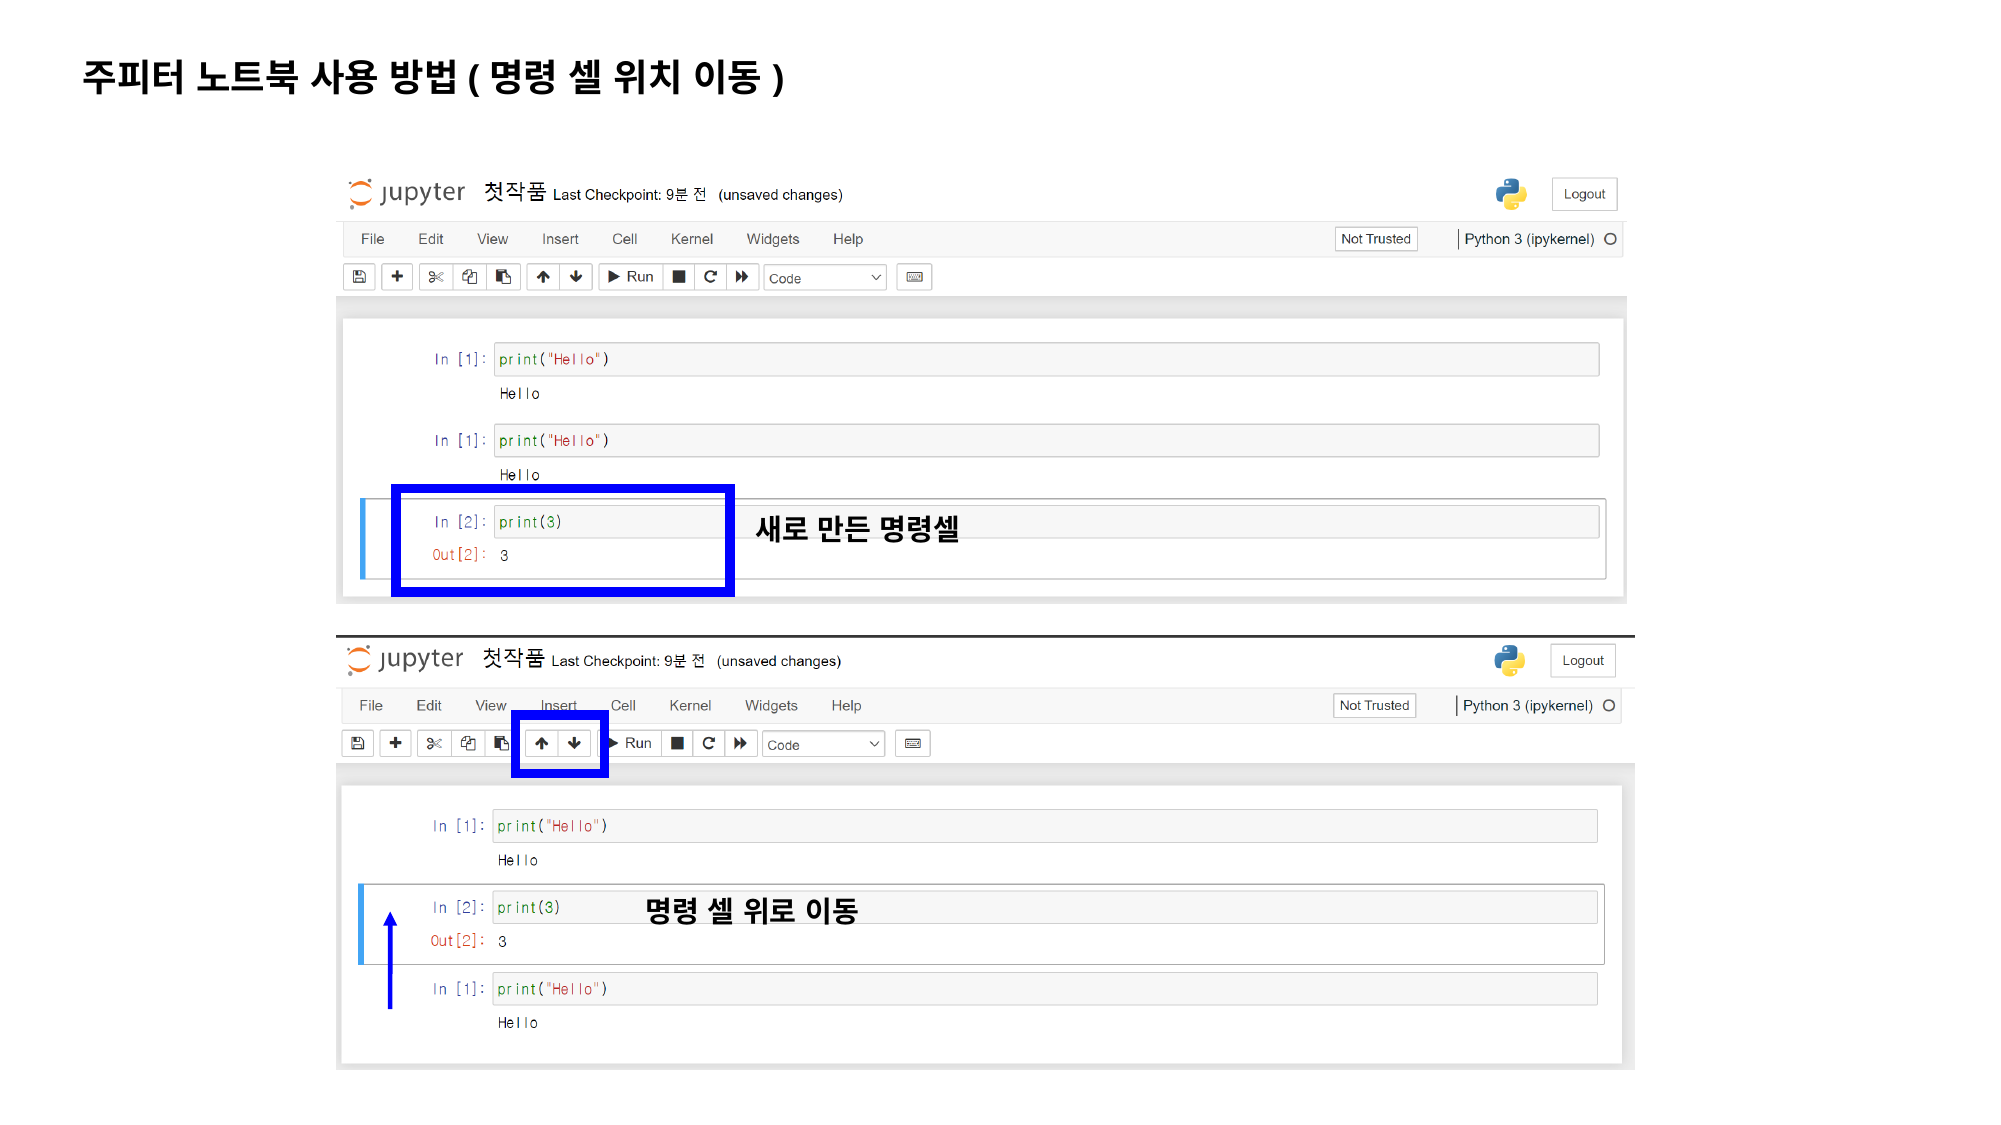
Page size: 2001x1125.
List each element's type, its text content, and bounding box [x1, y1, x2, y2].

picture [336, 635, 1635, 1070]
picture [336, 172, 1627, 604]
text_box 주피터 노트북 사용 방법(명령 셀 위치 이동) [67, 46, 800, 106]
